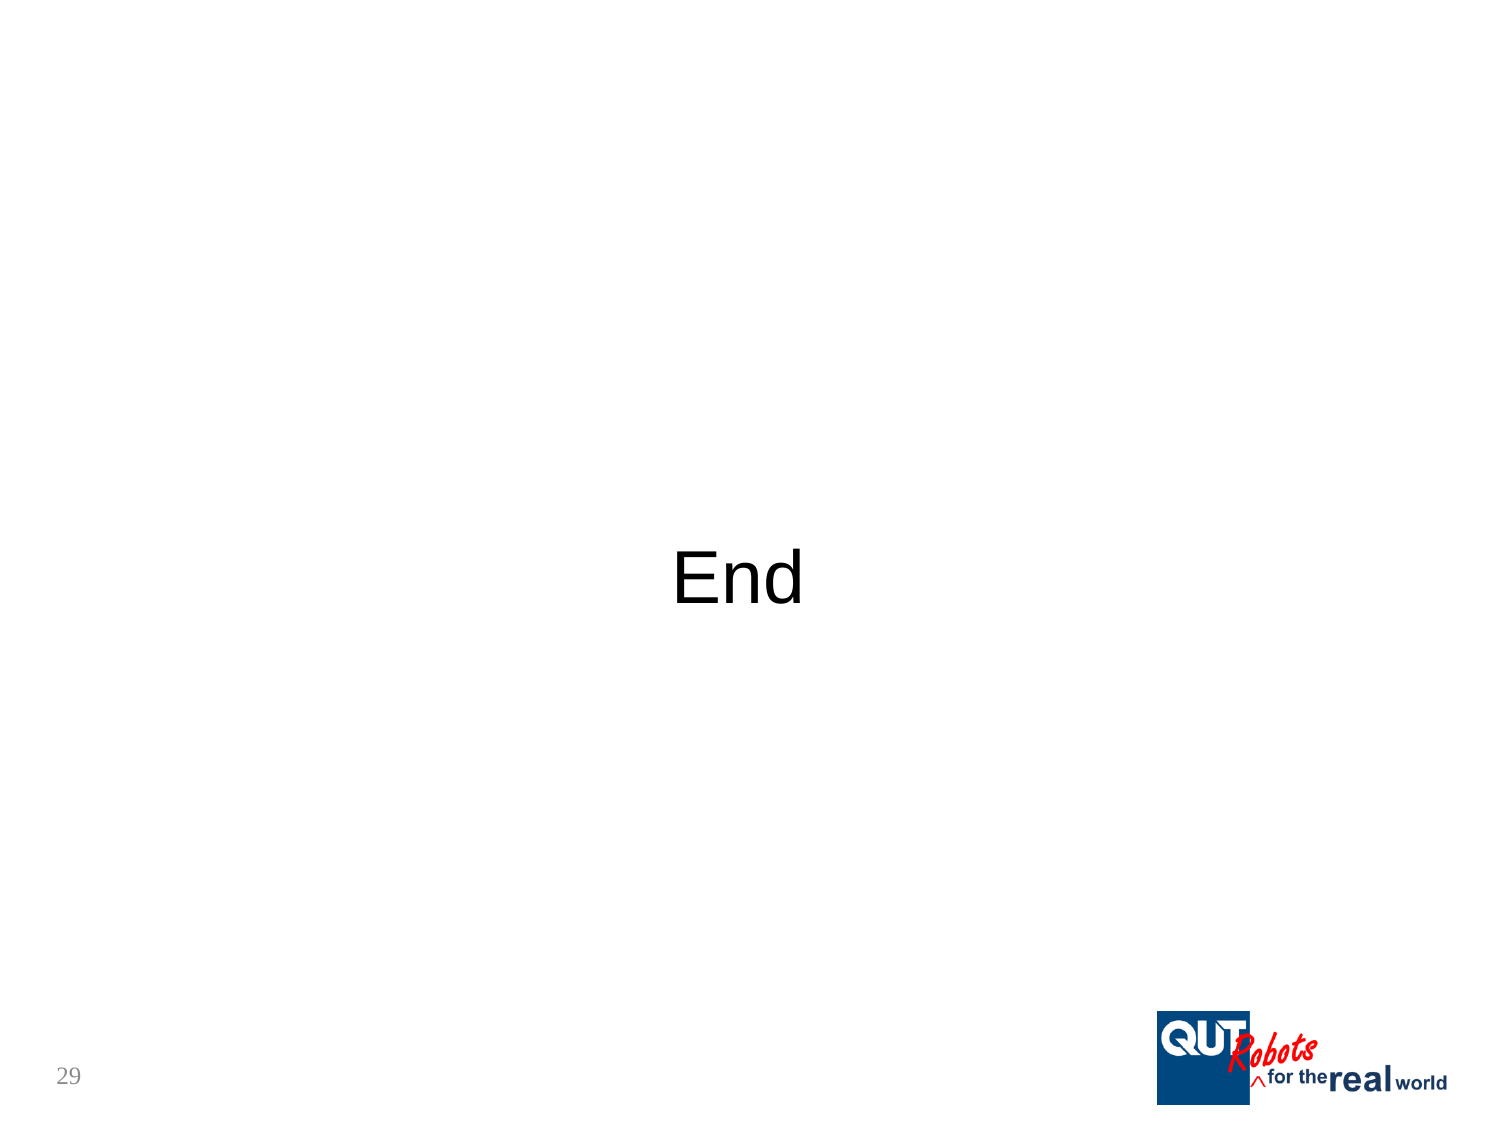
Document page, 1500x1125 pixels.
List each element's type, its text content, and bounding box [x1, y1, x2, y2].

picture [1157, 1011, 1459, 1105]
slide_number 29 [41, 1044, 1140, 1105]
title End [29, 491, 1447, 655]
